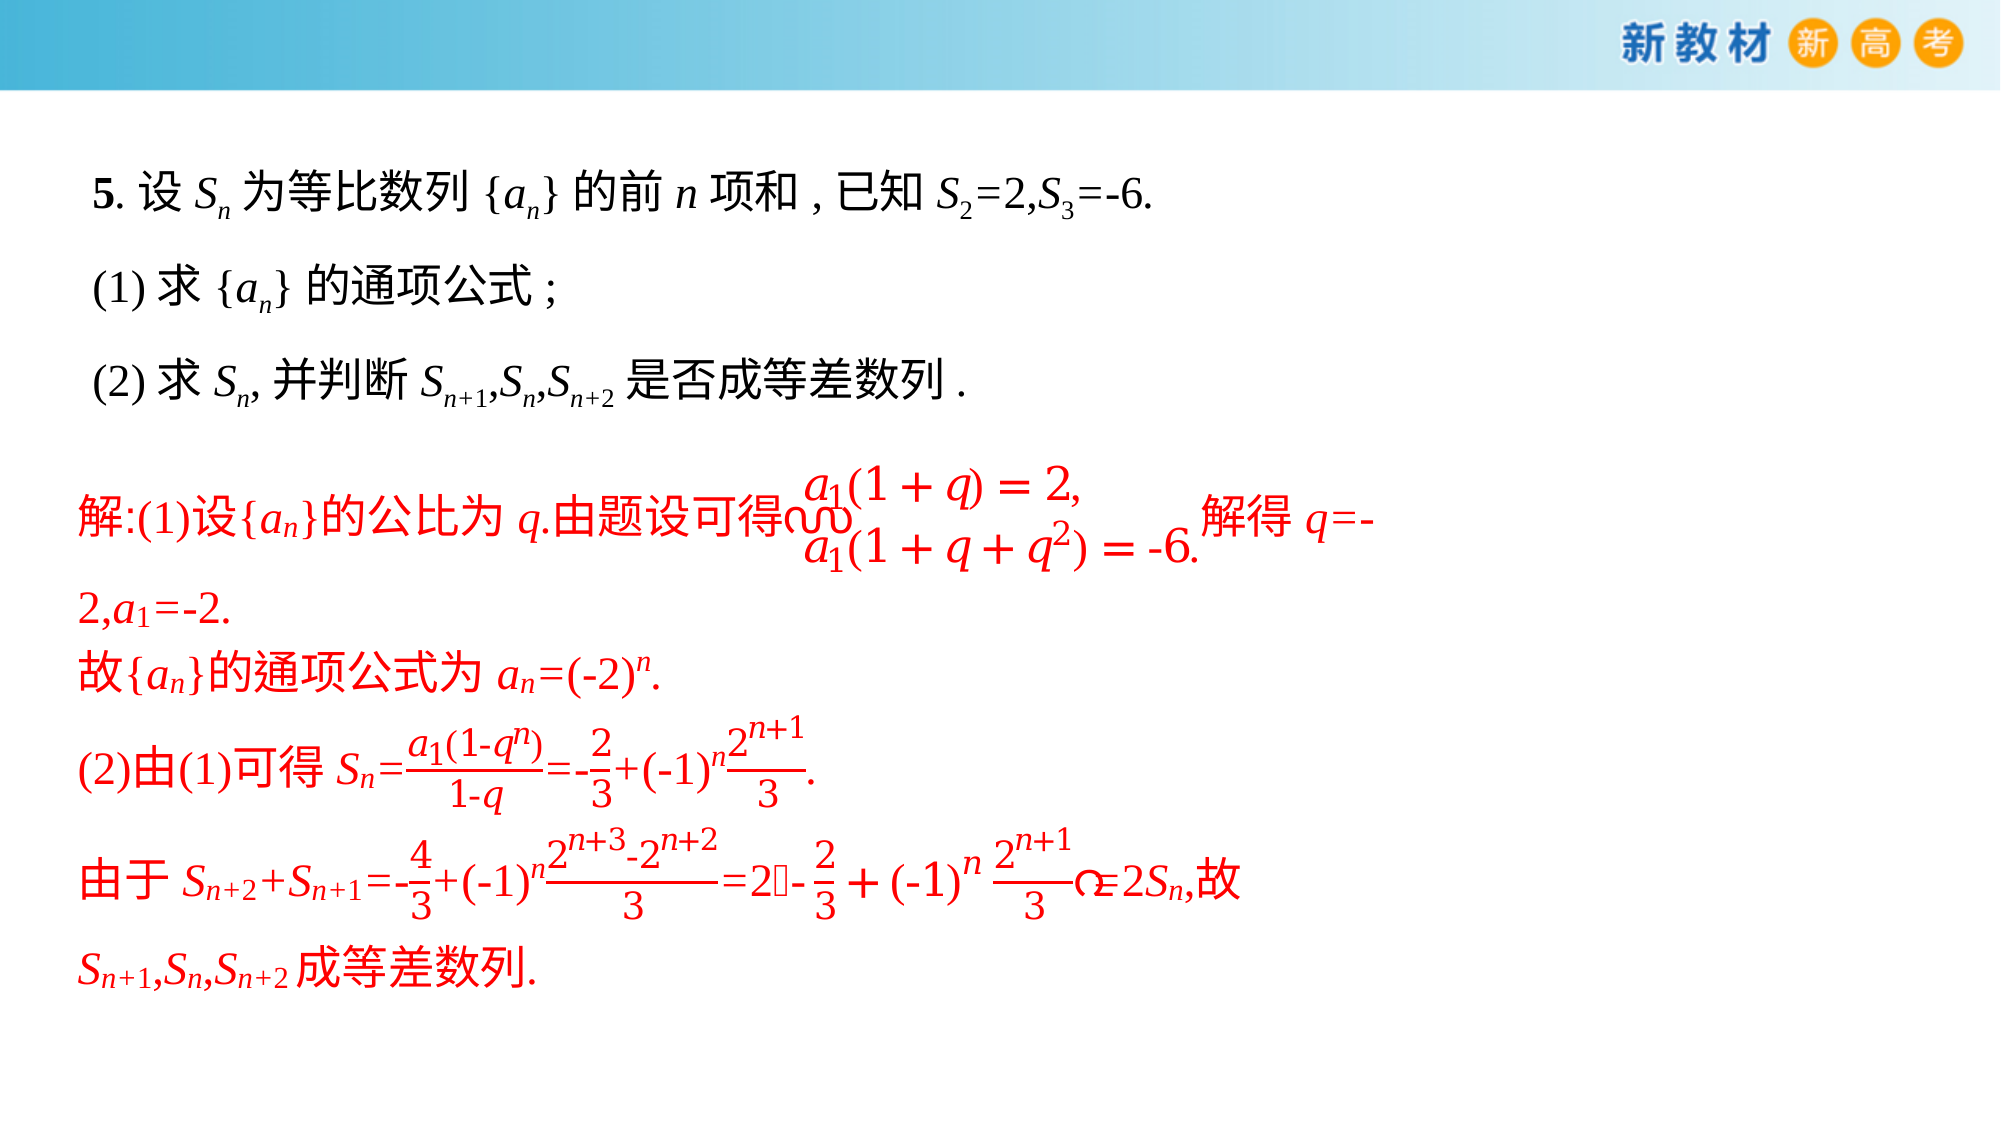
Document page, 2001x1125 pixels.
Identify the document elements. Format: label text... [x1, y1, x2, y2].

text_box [77, 461, 1412, 1016]
picture [0, 0, 2001, 1125]
text_box 5.设Sn为等比数列{an}的前n项和,已知S2=2,S3=-6. (1)求{an}的通项公式; (2)求Sn,并判断Sn+1,Sn,Sn+2是否成等差数列. [77, 124, 1411, 421]
